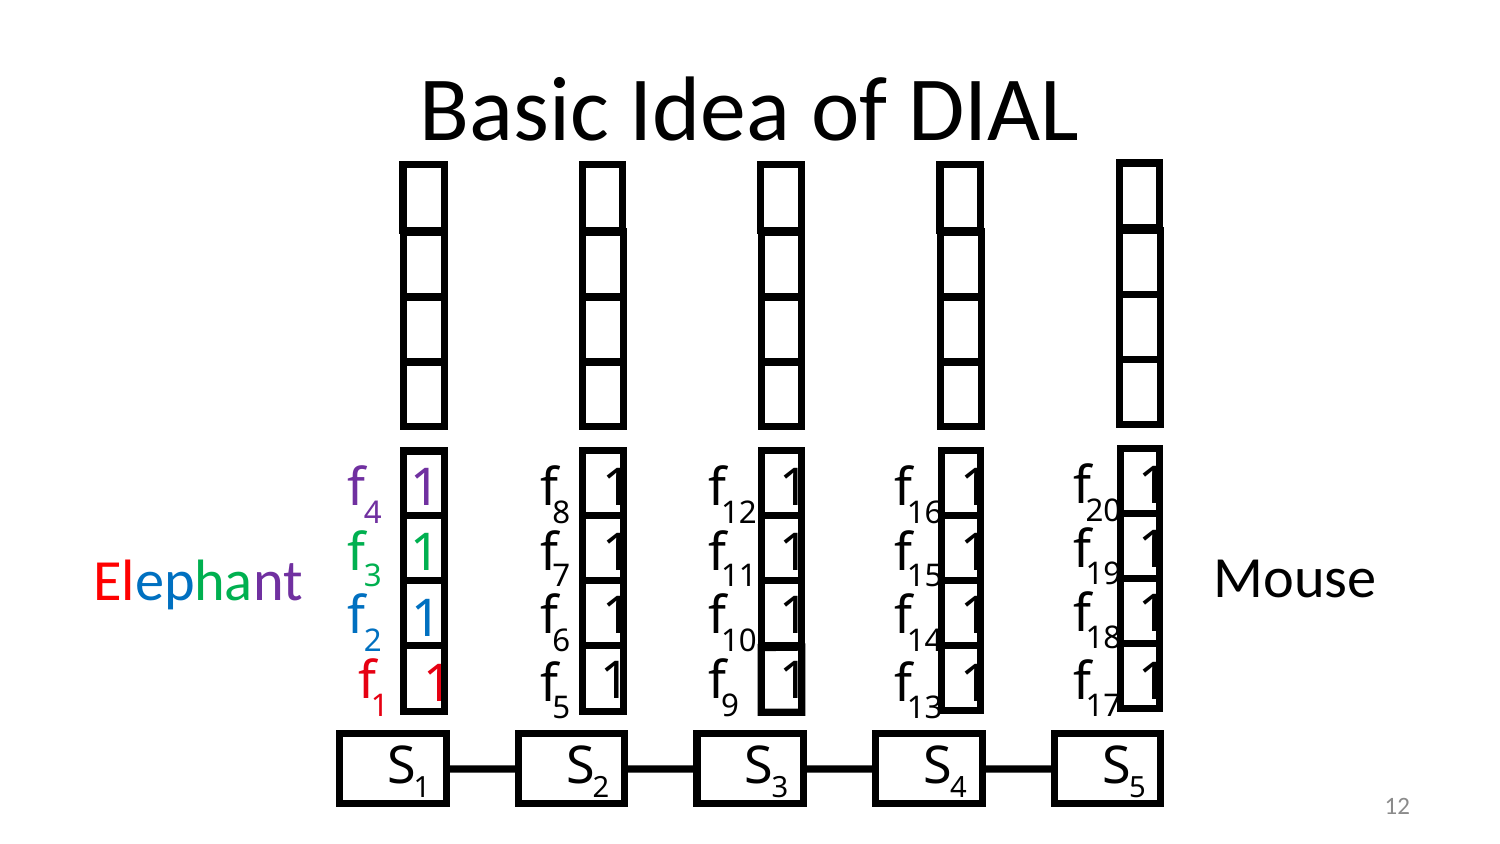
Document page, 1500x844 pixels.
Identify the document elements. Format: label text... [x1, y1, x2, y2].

text_box Elephant [74, 534, 322, 621]
slide_number 12 [1074, 782, 1425, 827]
text_box Mouse [1192, 532, 1398, 618]
title Basic Idea of DIAL [75, 33, 1425, 175]
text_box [334, 159, 1182, 812]
